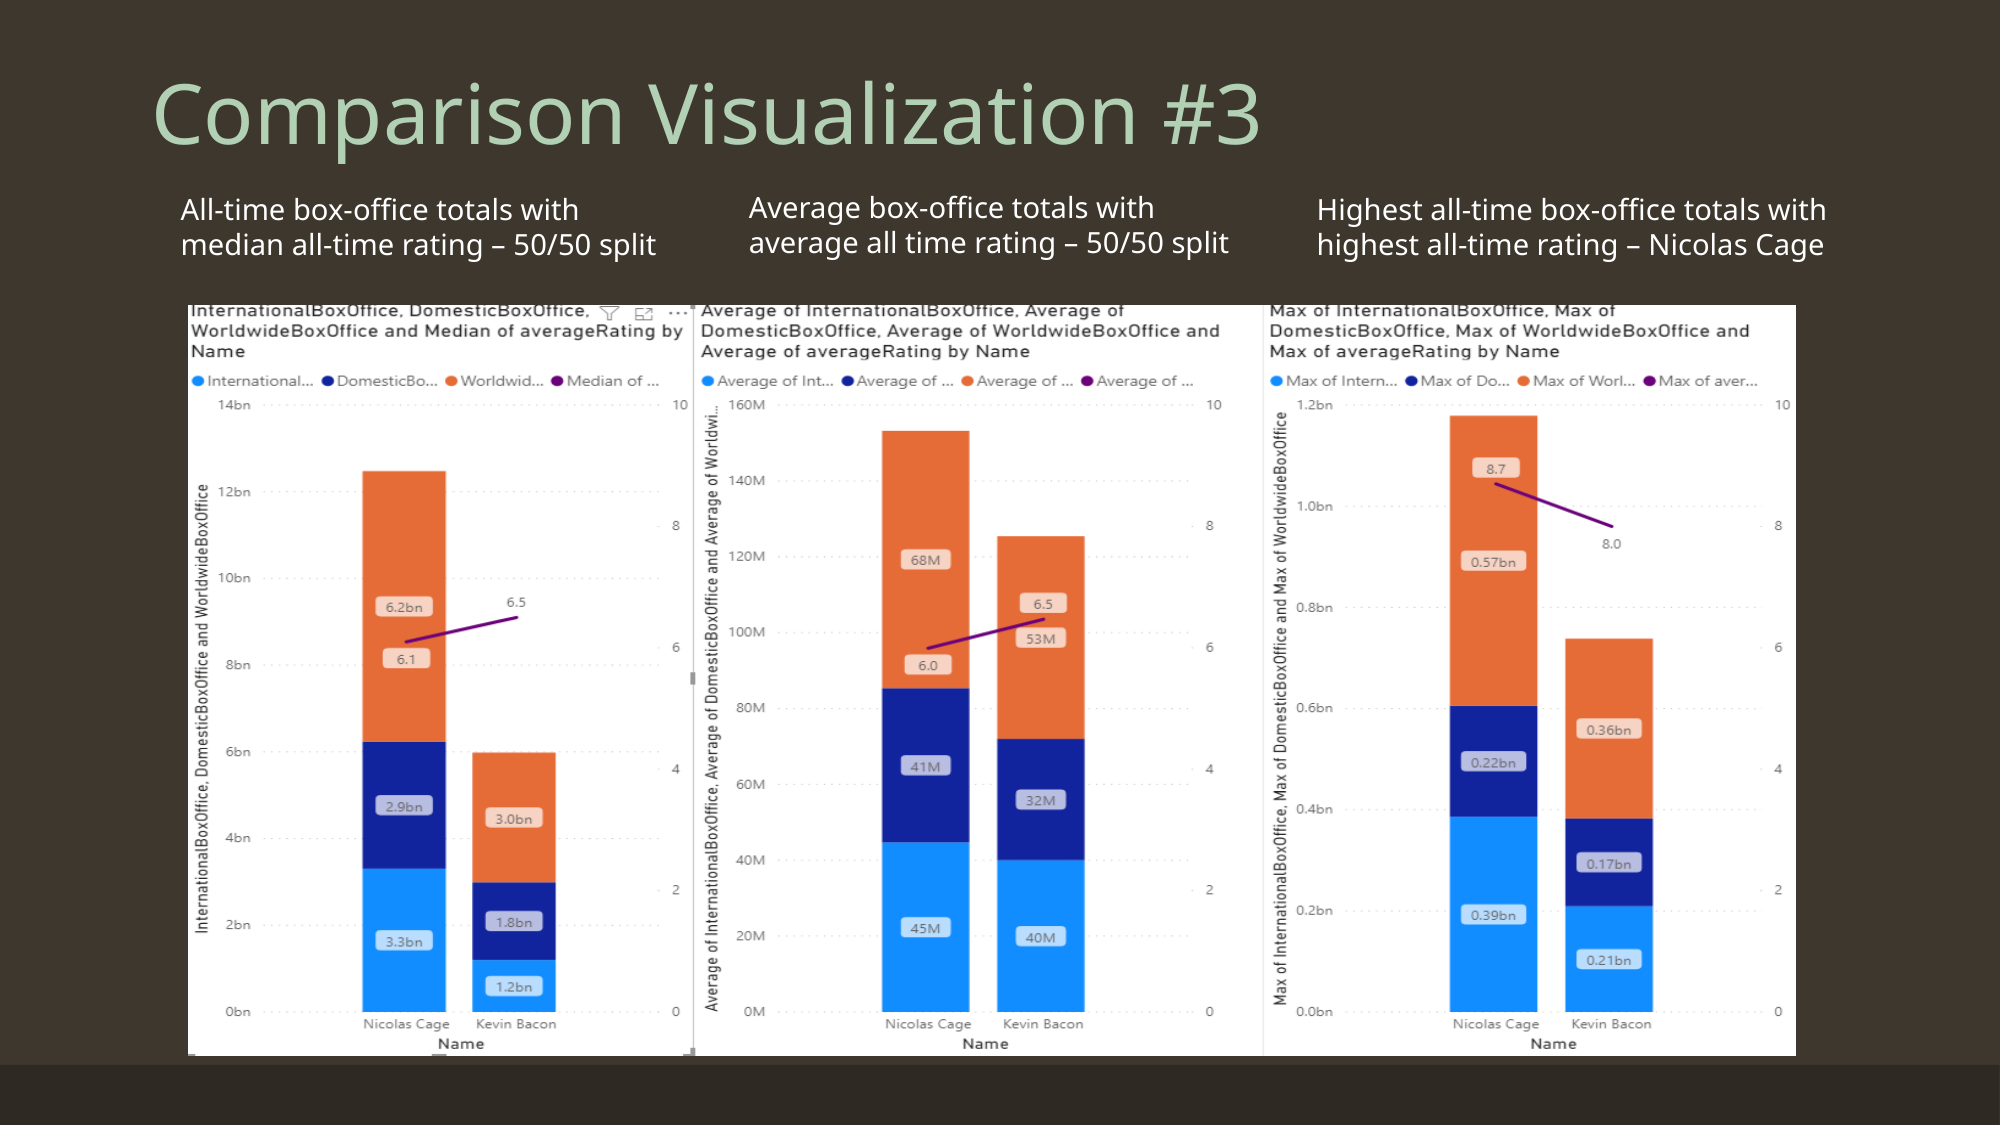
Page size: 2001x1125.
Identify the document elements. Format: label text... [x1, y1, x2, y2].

text_box All-time box-office totals with median all-time rating – 50/50 split [165, 183, 698, 269]
text_box Highest all-time box-office totals with highest all-time rating – Nicolas Cage [1301, 183, 1871, 269]
text_box Average box-office totals with average all time rating – 50/50 split [733, 182, 1267, 267]
picture [188, 305, 1796, 1056]
title Comparison Visualization #3 [136, 69, 1848, 171]
